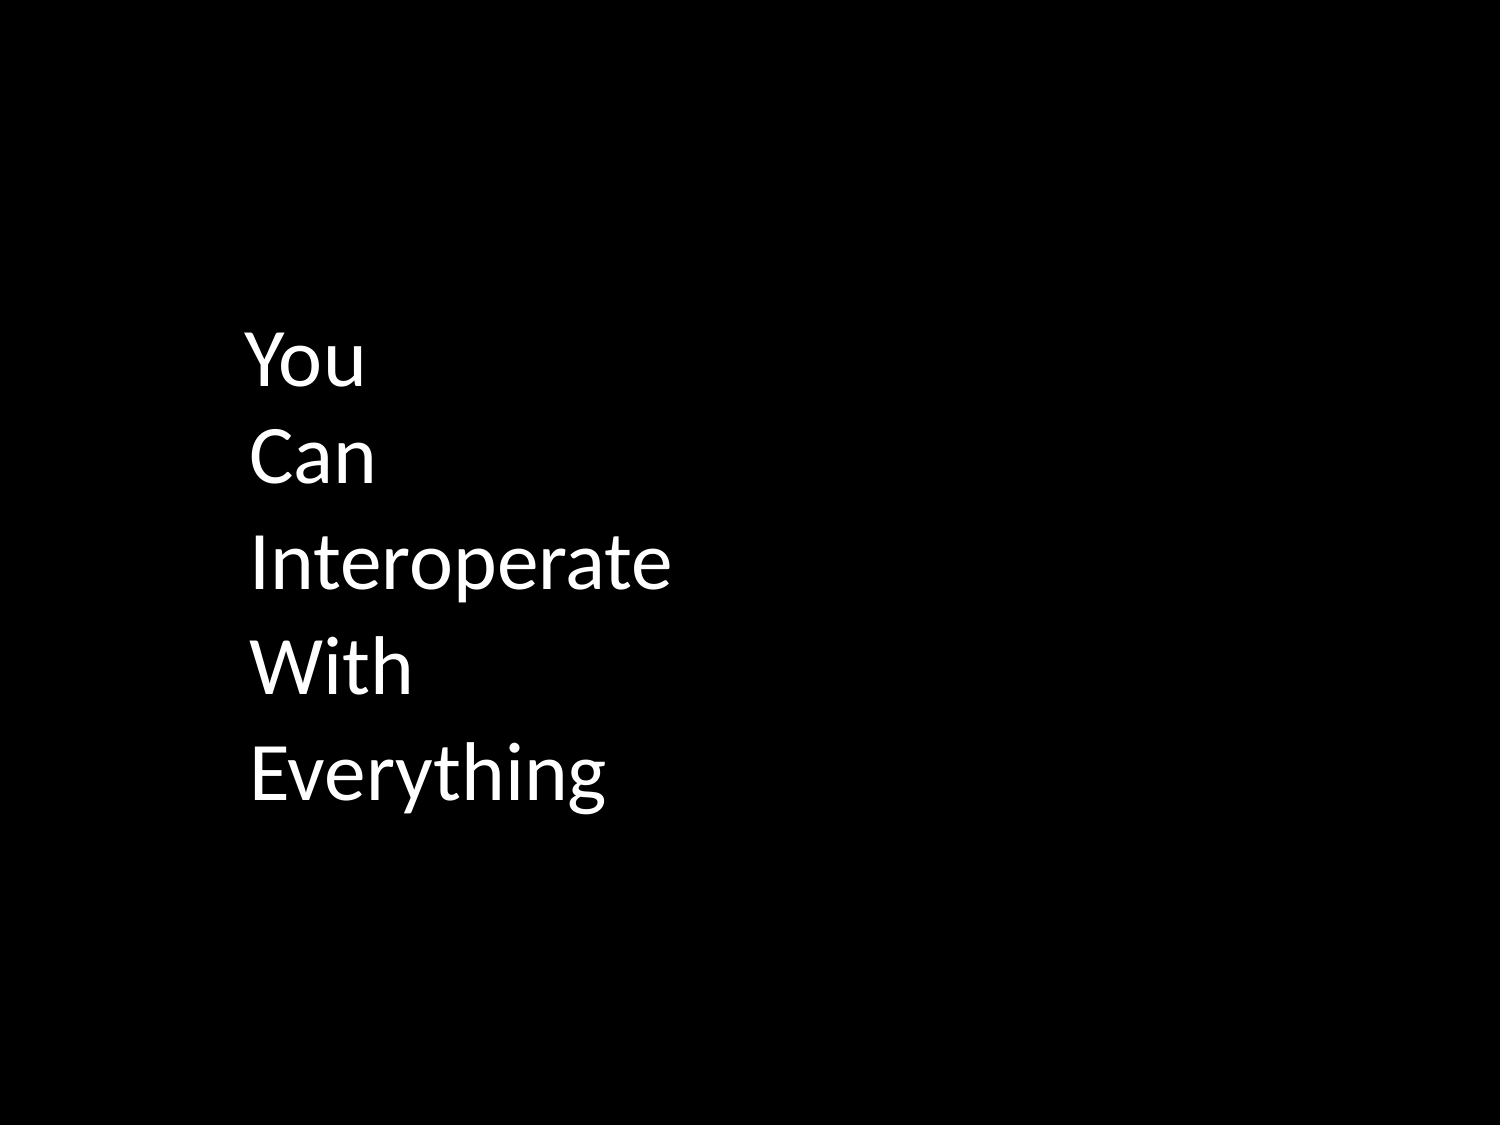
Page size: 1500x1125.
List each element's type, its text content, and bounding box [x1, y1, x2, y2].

text_box Interoperate [234, 503, 1400, 609]
text_box With [234, 609, 1400, 714]
text_box Can [234, 398, 1400, 503]
text_box Everything [234, 714, 1400, 825]
text_box You [229, 300, 1395, 411]
